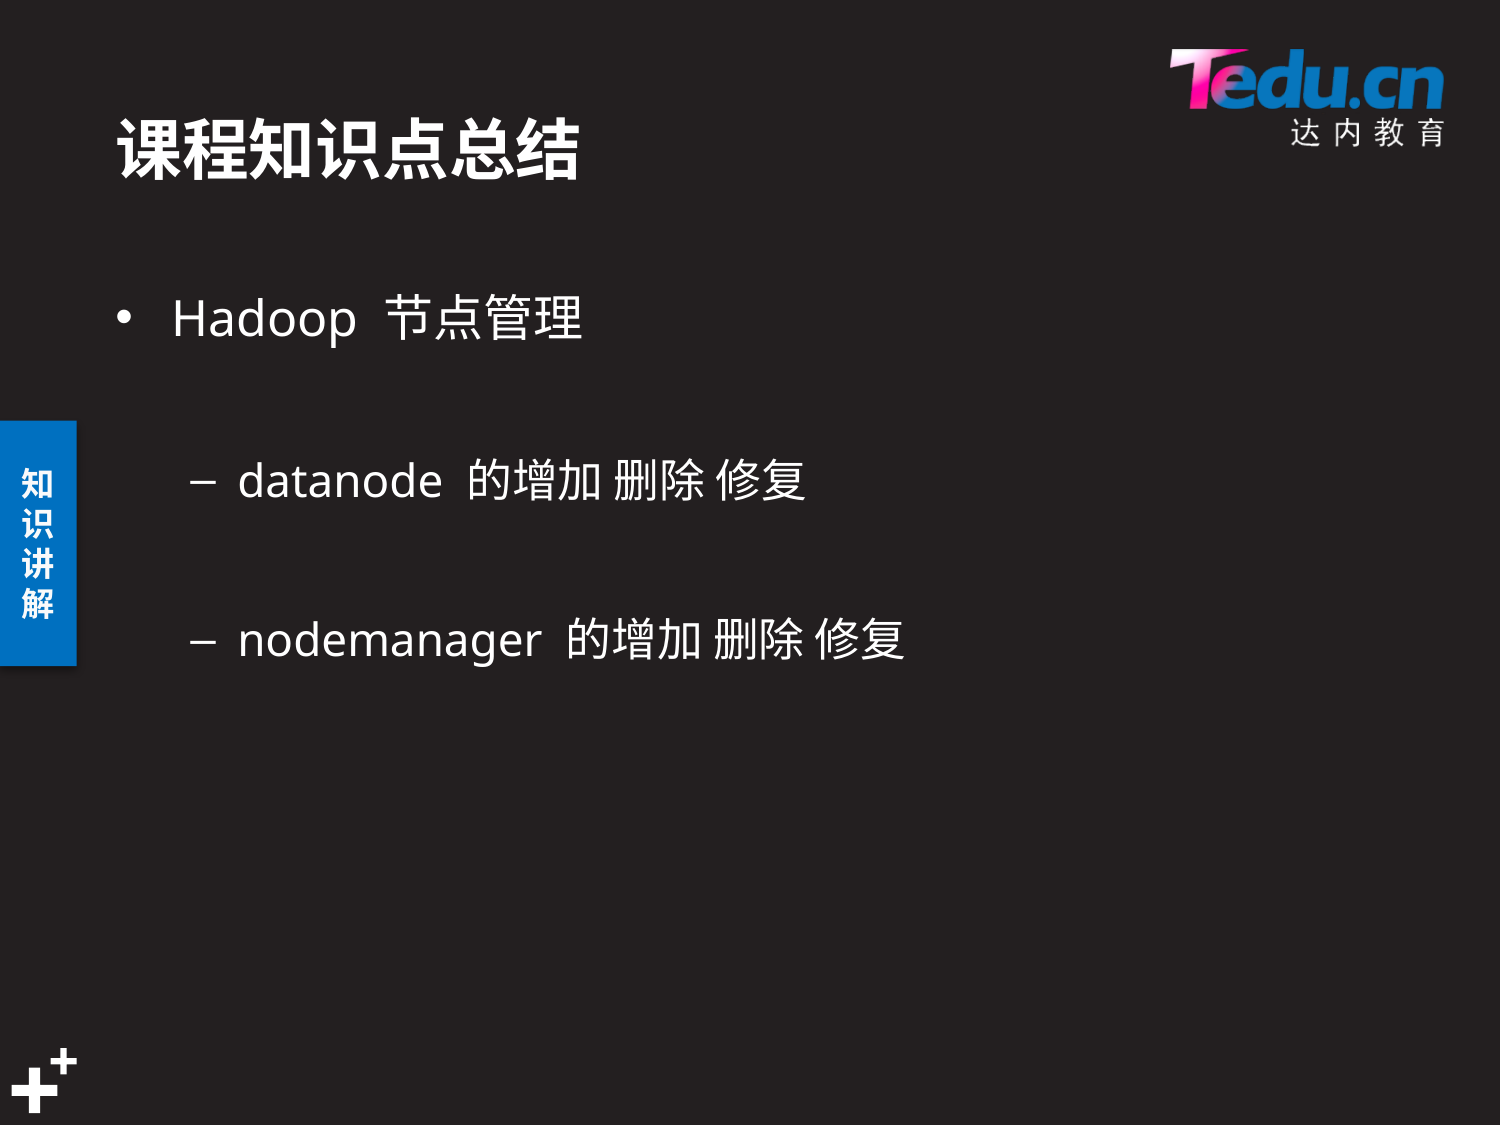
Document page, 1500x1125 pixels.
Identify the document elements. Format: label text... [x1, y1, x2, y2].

picture [1157, 35, 1459, 162]
title 课程知识点总结 [100, 89, 1211, 207]
list Hadoop 节点管理 datanode 的增加 删除 修复 nodemanager 的增加 删除 修复 [100, 267, 1349, 666]
